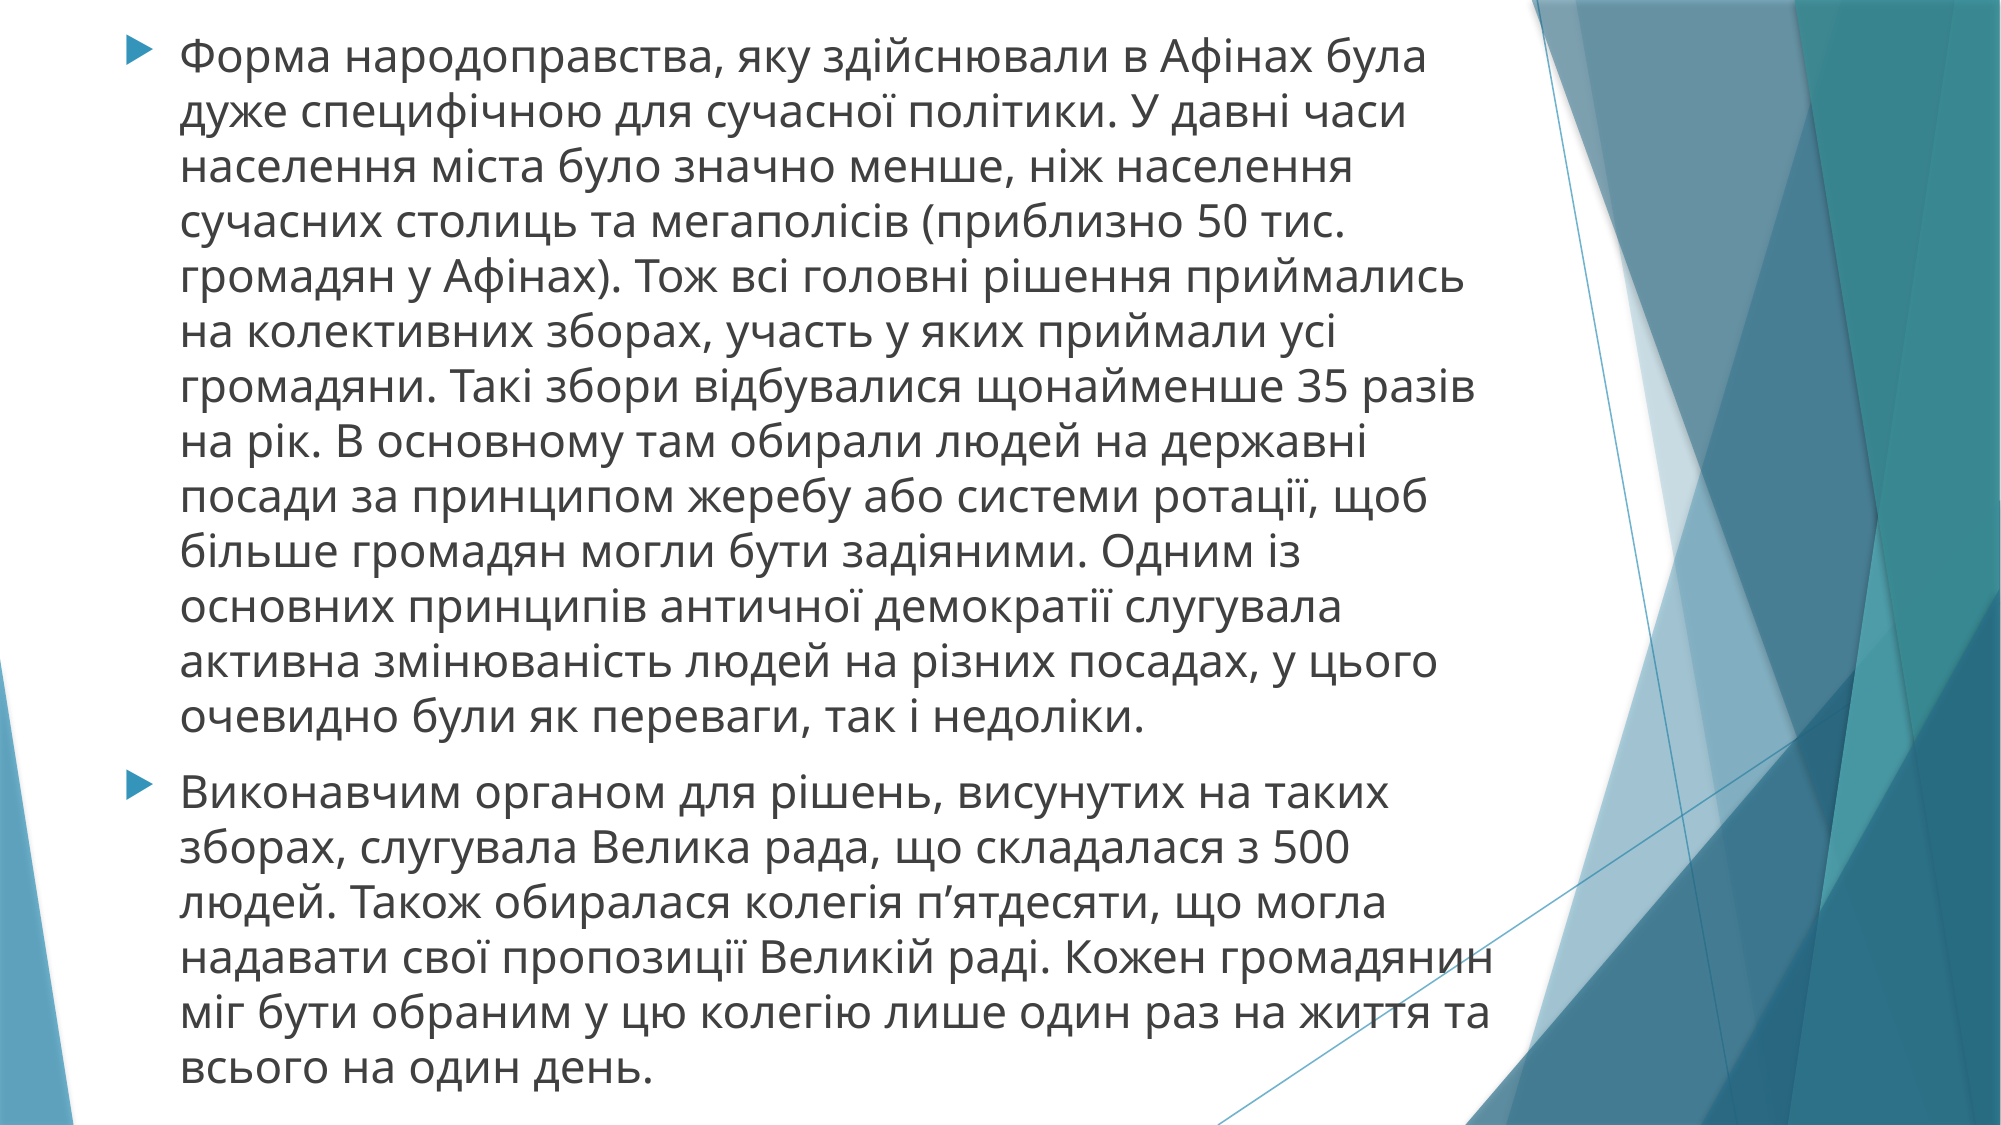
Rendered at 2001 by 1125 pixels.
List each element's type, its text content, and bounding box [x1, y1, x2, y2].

list Форма народоправства, яку здійснювали в Афінах була дуже специфічною для сучасної політики. У давні часи населення міста було значно менше, ніж населення сучасних столиць та мегаполісів (приблизно 50 тис. громадян у Афінах). Тож всі головні рішення приймались на колективних зборах, участь у яких приймали усі громадяни. Такі збори відбувалися щонайменше 35 разів на рік. В основному там обирали людей на державні посади за принципом жеребу або системи ротації, щоб більше громадян могли бути задіяними. Одним із основних принципів античної демократії слугувала активна змінюваність людей на різних посадах, у цього очевидно були як переваги, так і недоліки. Виконавчим органом для рішень, висунутих на таких зборах, слугувала Велика рада, що складалася з 500 людей. Також обиралася колегія п’ятдесяти, що могла надавати свої пропозиції Великій раді. Кожен громадянин міг бути обраним у цю колегію лише один раз на життя та всього на один день. [108, 19, 1519, 1079]
